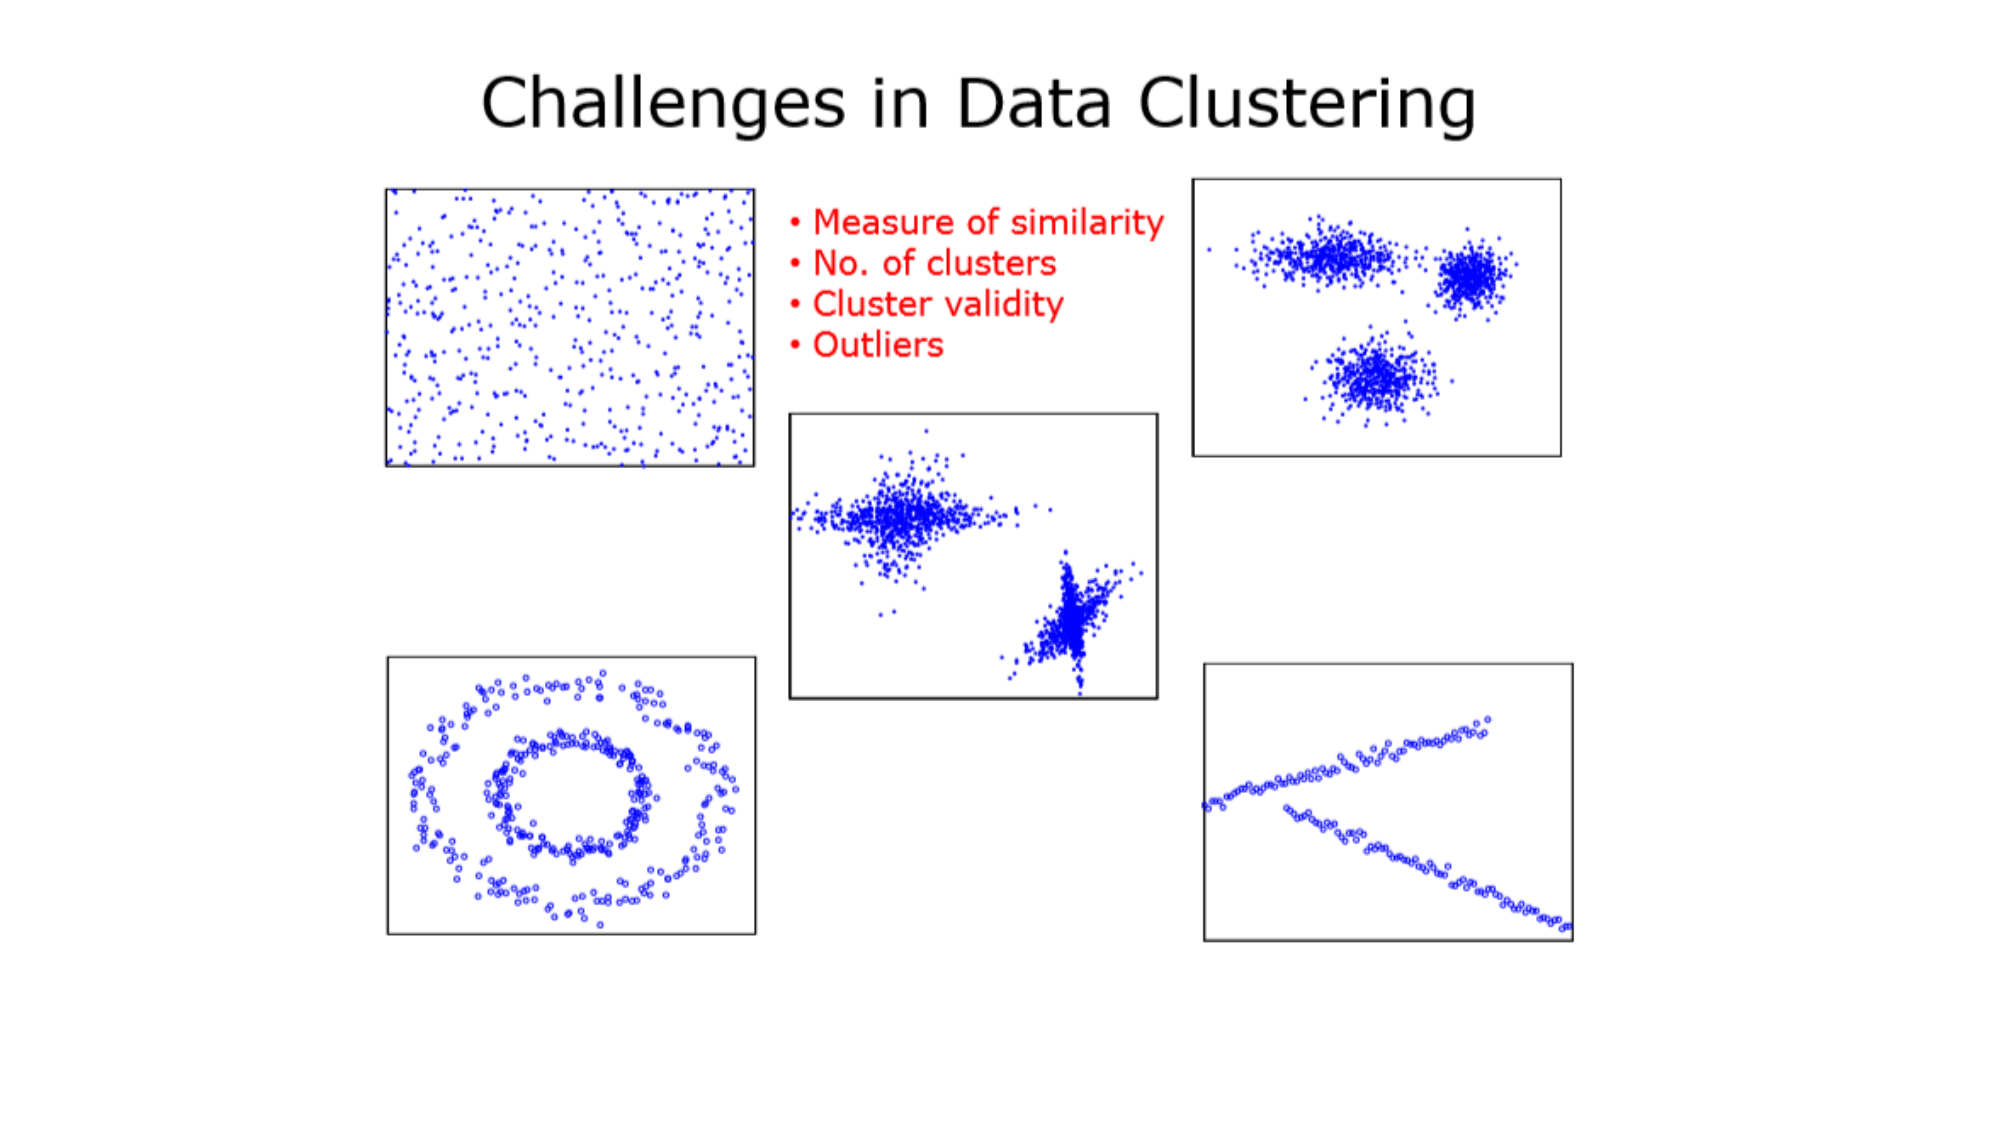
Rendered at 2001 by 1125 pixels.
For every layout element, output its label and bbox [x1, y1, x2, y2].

picture [323, 53, 1637, 997]
